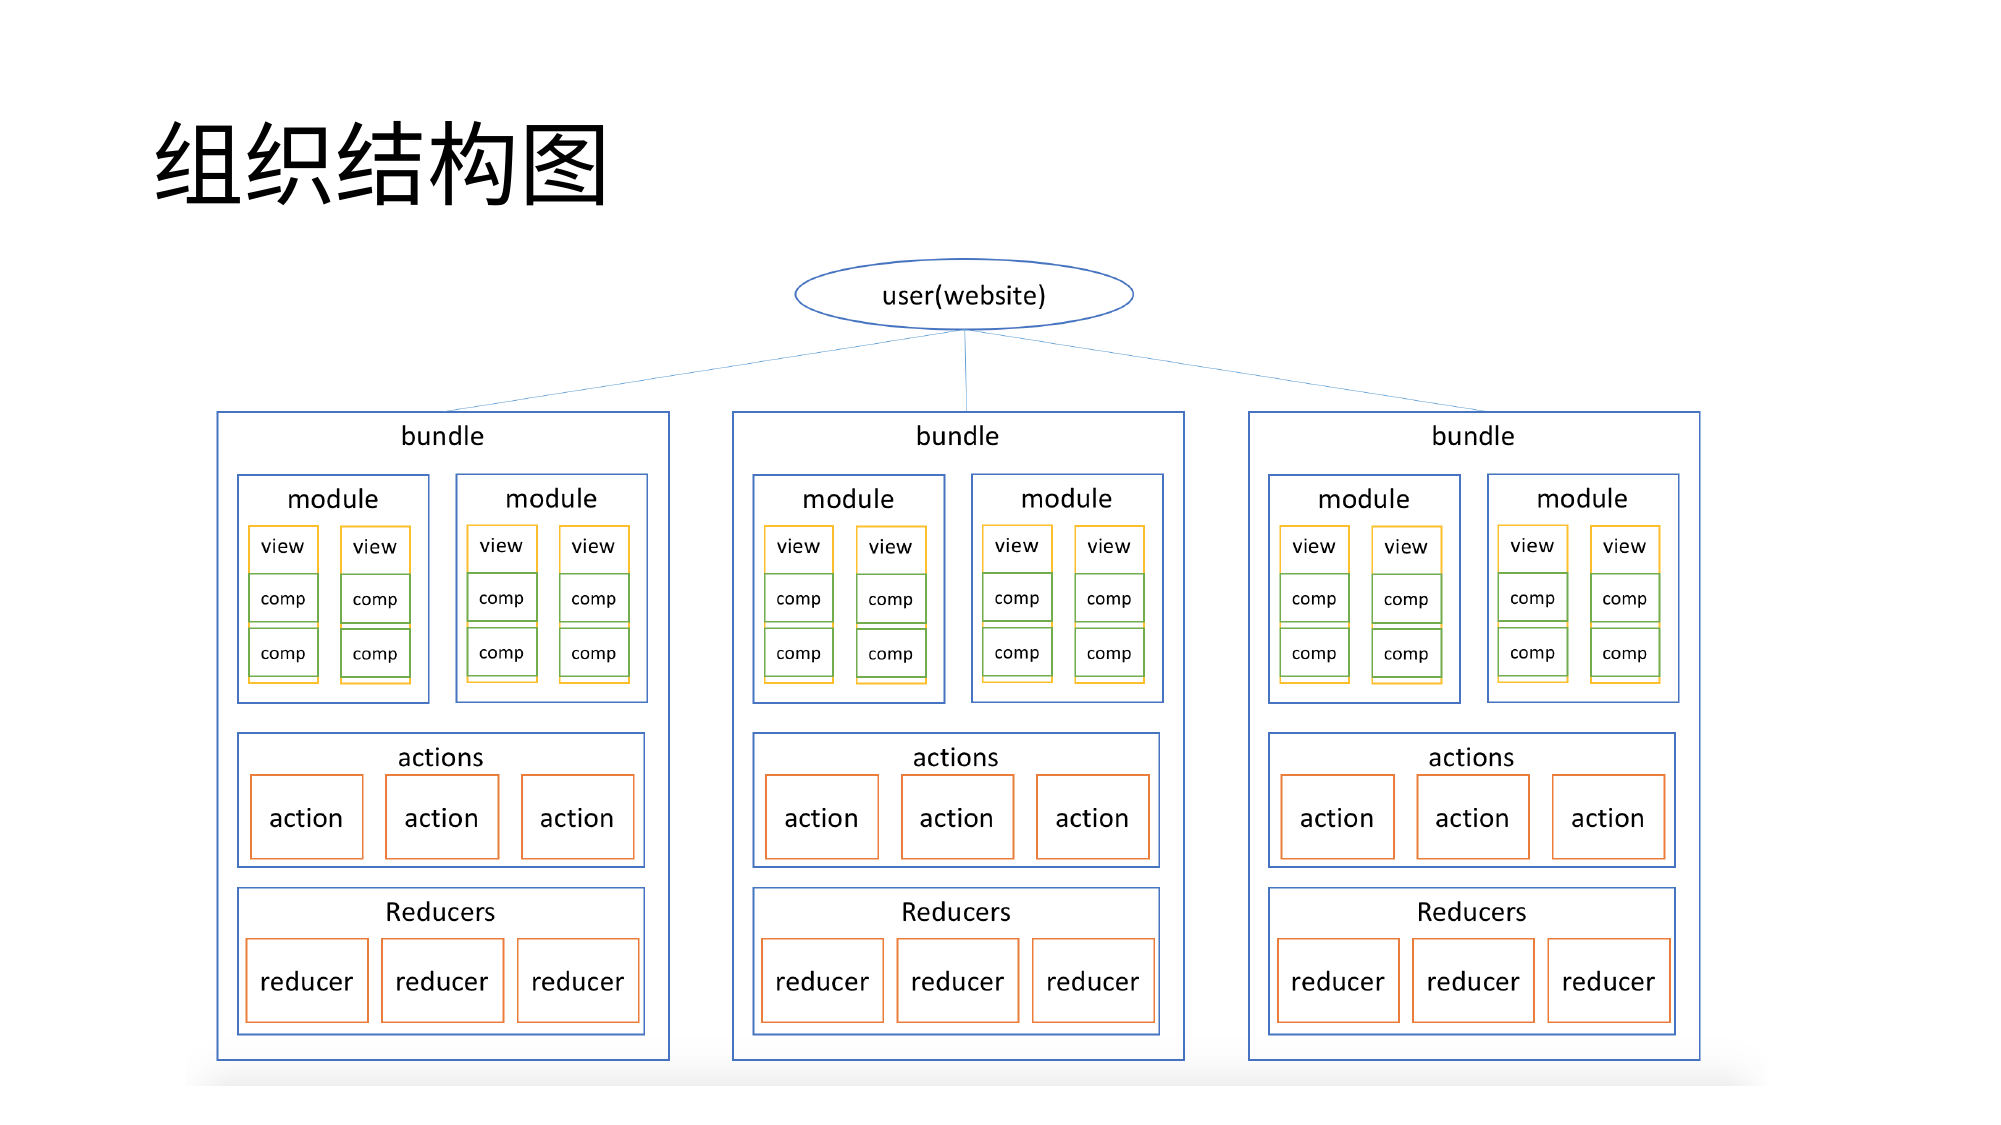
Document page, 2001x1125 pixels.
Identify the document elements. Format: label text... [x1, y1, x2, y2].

title 组织结构图 [137, 59, 1863, 278]
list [185, 224, 1767, 1087]
